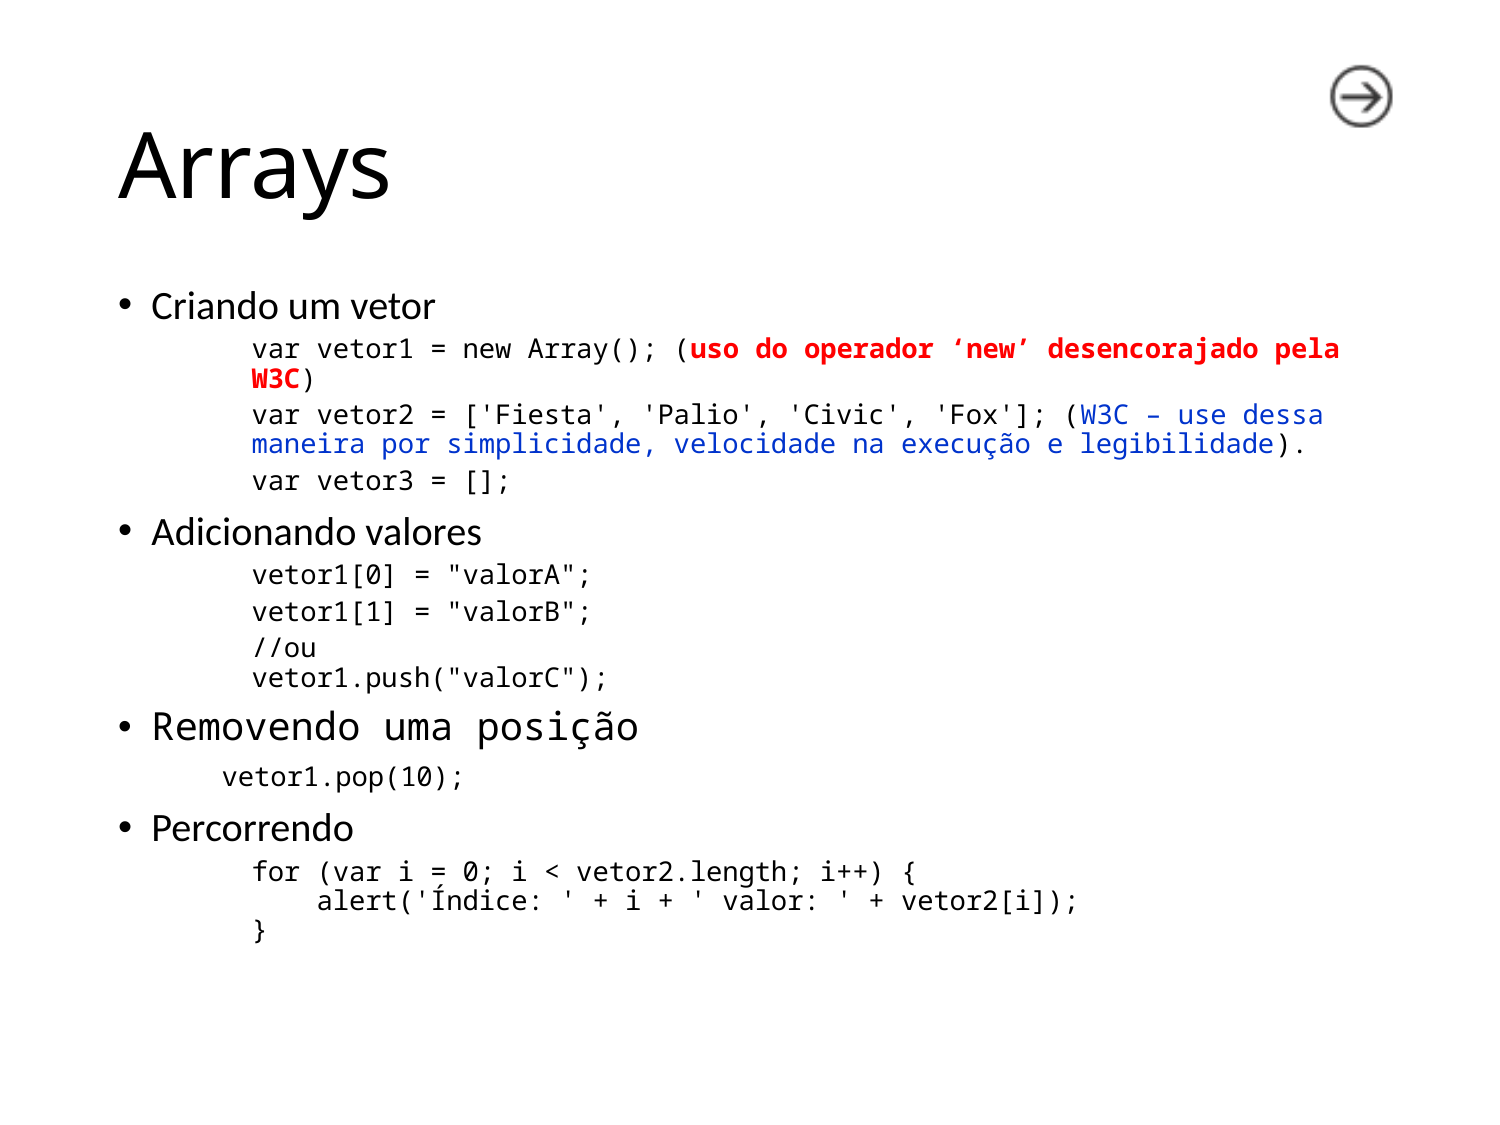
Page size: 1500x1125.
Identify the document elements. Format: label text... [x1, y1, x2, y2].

list Criando um vetor var vetor1 = new Array(); (uso do operador ‘new’ desencorajado pela W3C) var vetor2 = ['Fiesta', 'Palio', 'Civic', 'Fox']; (W3C – use dessa maneira por simplicidade, velocidade na execução e legibilidade). var vetor3 = []; Adicionando valores vetor1[0] = "valorA"; vetor1[1] = "valorB"; //ou vetor1.push("valorC"); Removendo uma posição vetor1.pop(10); Percorrendo for (var i = 0; i < vetor2.length; i++) { alert('Índice: ' + i + ' valor: ' + vetor2[i]); } [103, 277, 1436, 994]
title Arrays [103, 59, 1397, 277]
picture [1305, 40, 1419, 154]
